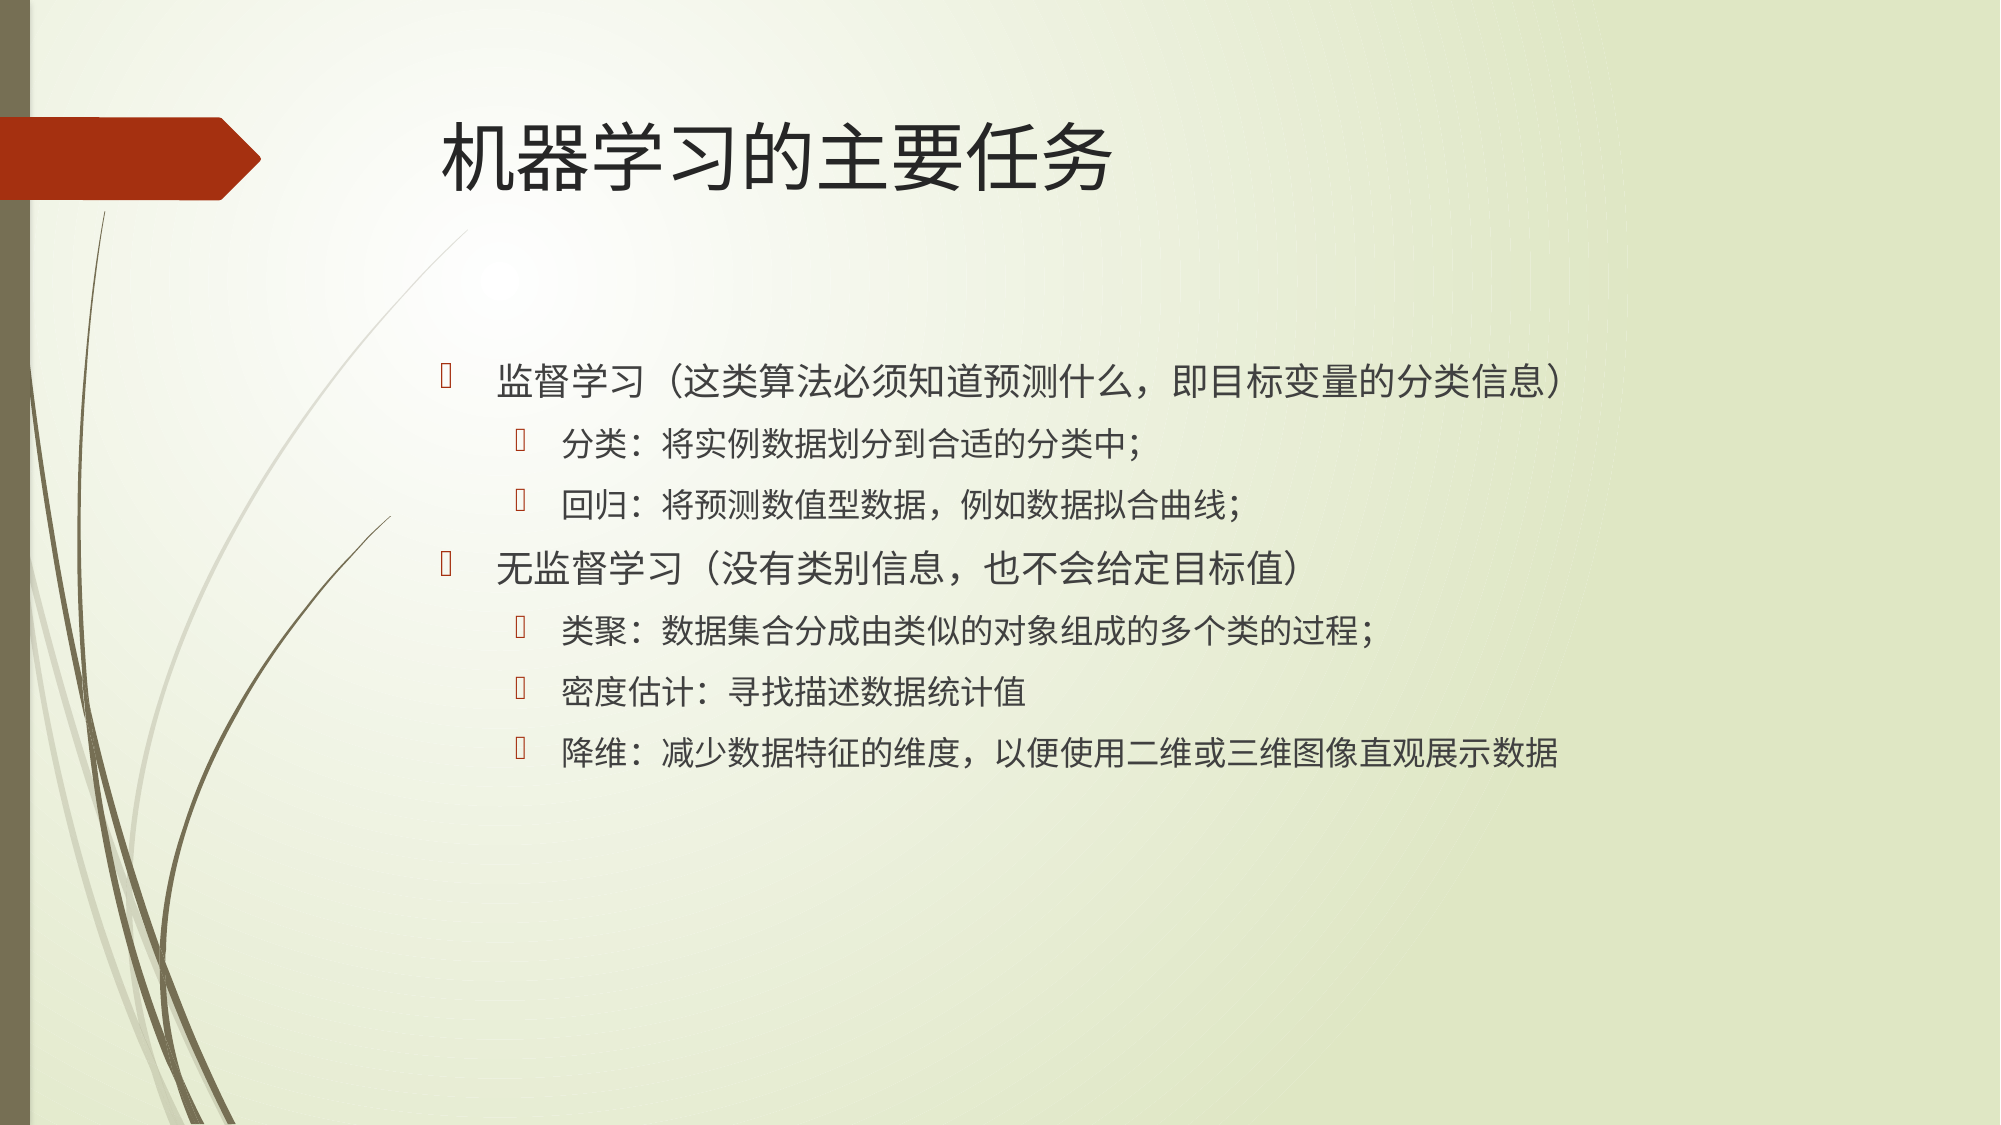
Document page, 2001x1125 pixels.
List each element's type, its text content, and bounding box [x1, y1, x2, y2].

title 机器学习的主要任务 [425, 102, 1888, 313]
list 监督学习（这类算法必须知道预测什么，即目标变量的分类信息） 分类：将实例数据划分到合适的分类中； 回归：将预测数值型数据，例如数据拟合曲线； 无监督学习（没有类别信息，也不会给定目标值） 类聚：数据集合分成由类似的对象组成的多个类的过程； 密度估计：寻找描述数据统计值 降维：减少数据特征的维度，以便使用二维或三维图像直观展示数据 [424, 350, 1888, 970]
